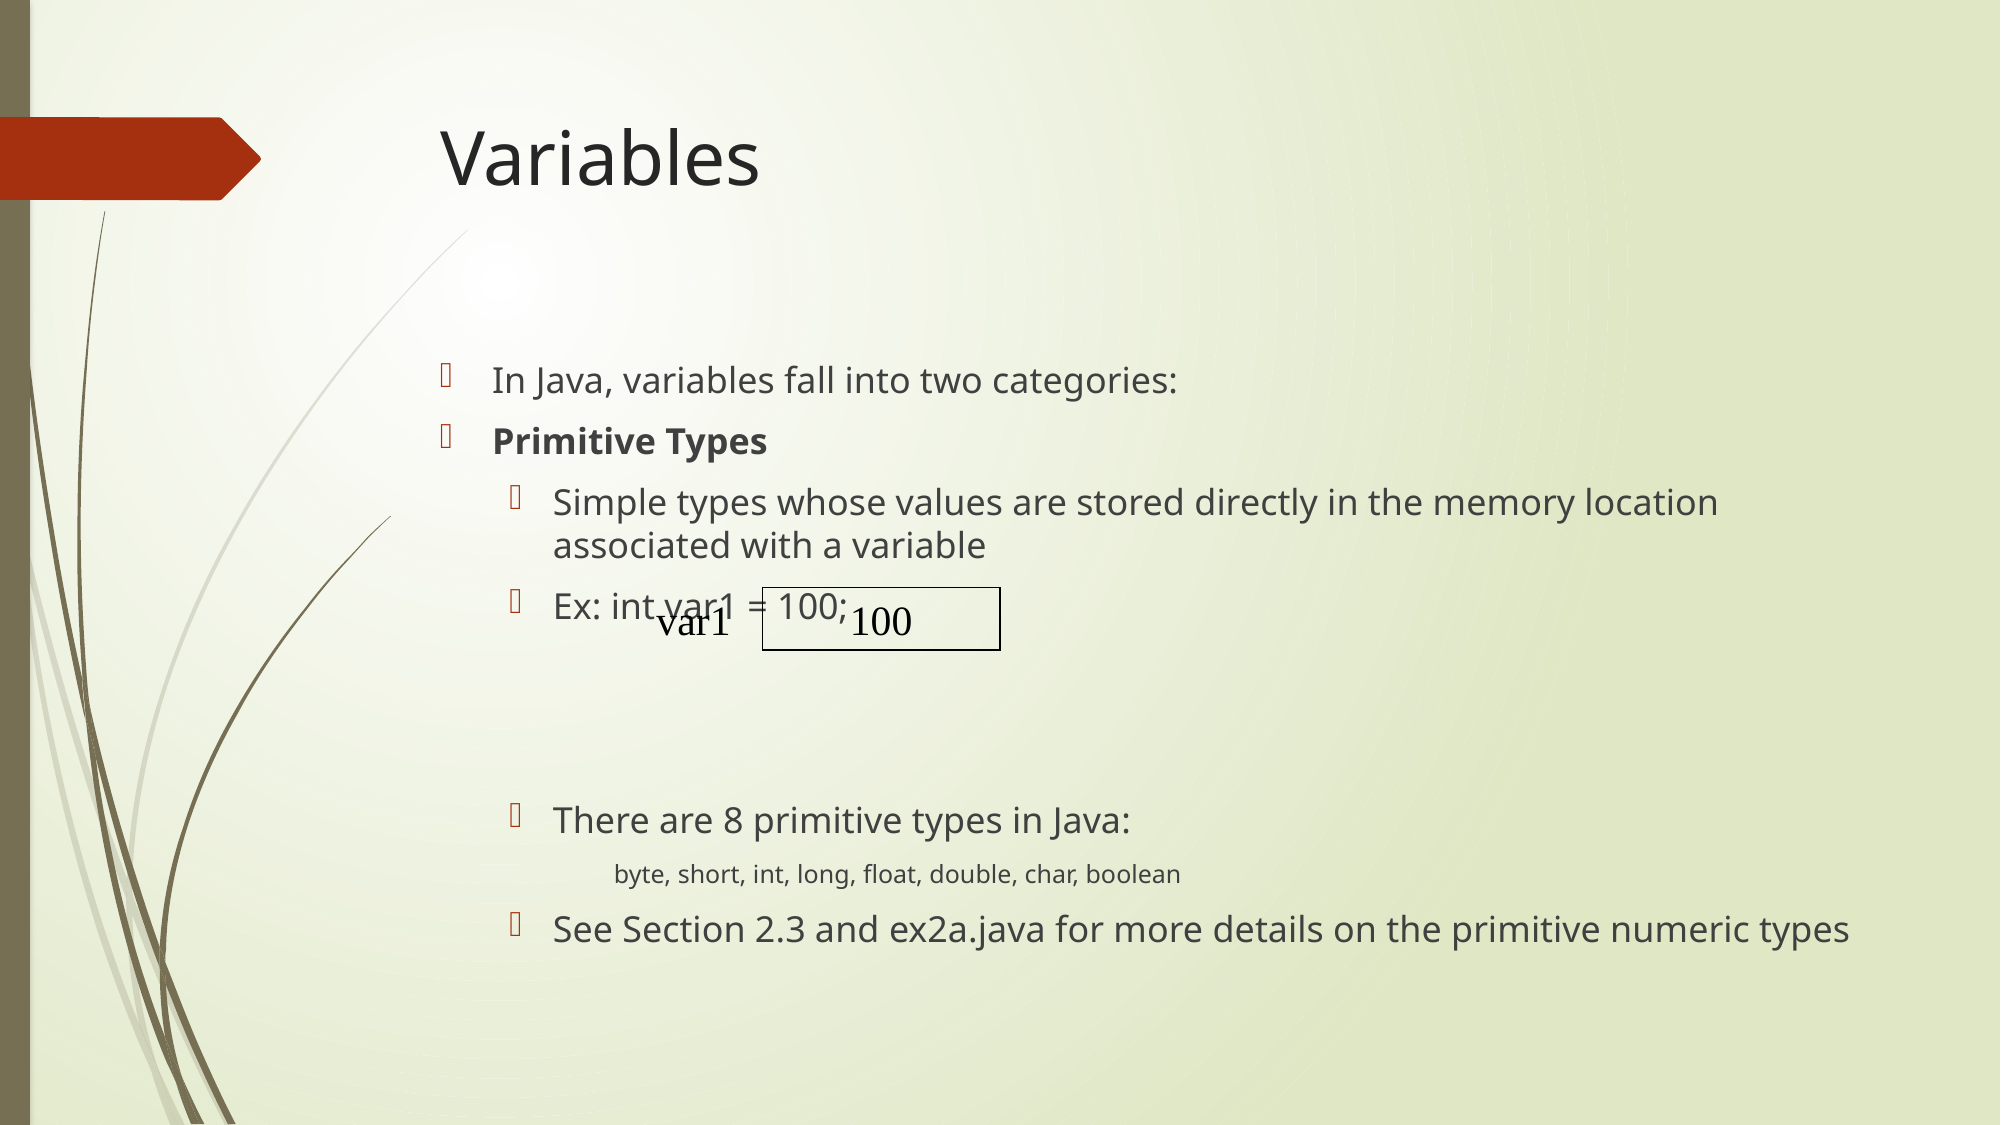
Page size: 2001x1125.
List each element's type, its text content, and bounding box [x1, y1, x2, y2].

text_box var1 [624, 587, 762, 650]
title Variables [425, 102, 1888, 313]
list In Java, variables fall into two categories: Primitive Types Simple types whose values are stored directly in the memory location associated with a variable Ex: int var1 = 100; There are 8 primitive types in Java: byte, short, int, long, float, double, char, boolean See Section 2.3 and ex2a.java for more details on the primitive numeric types [424, 350, 1888, 970]
text_box 100 [762, 587, 1000, 650]
